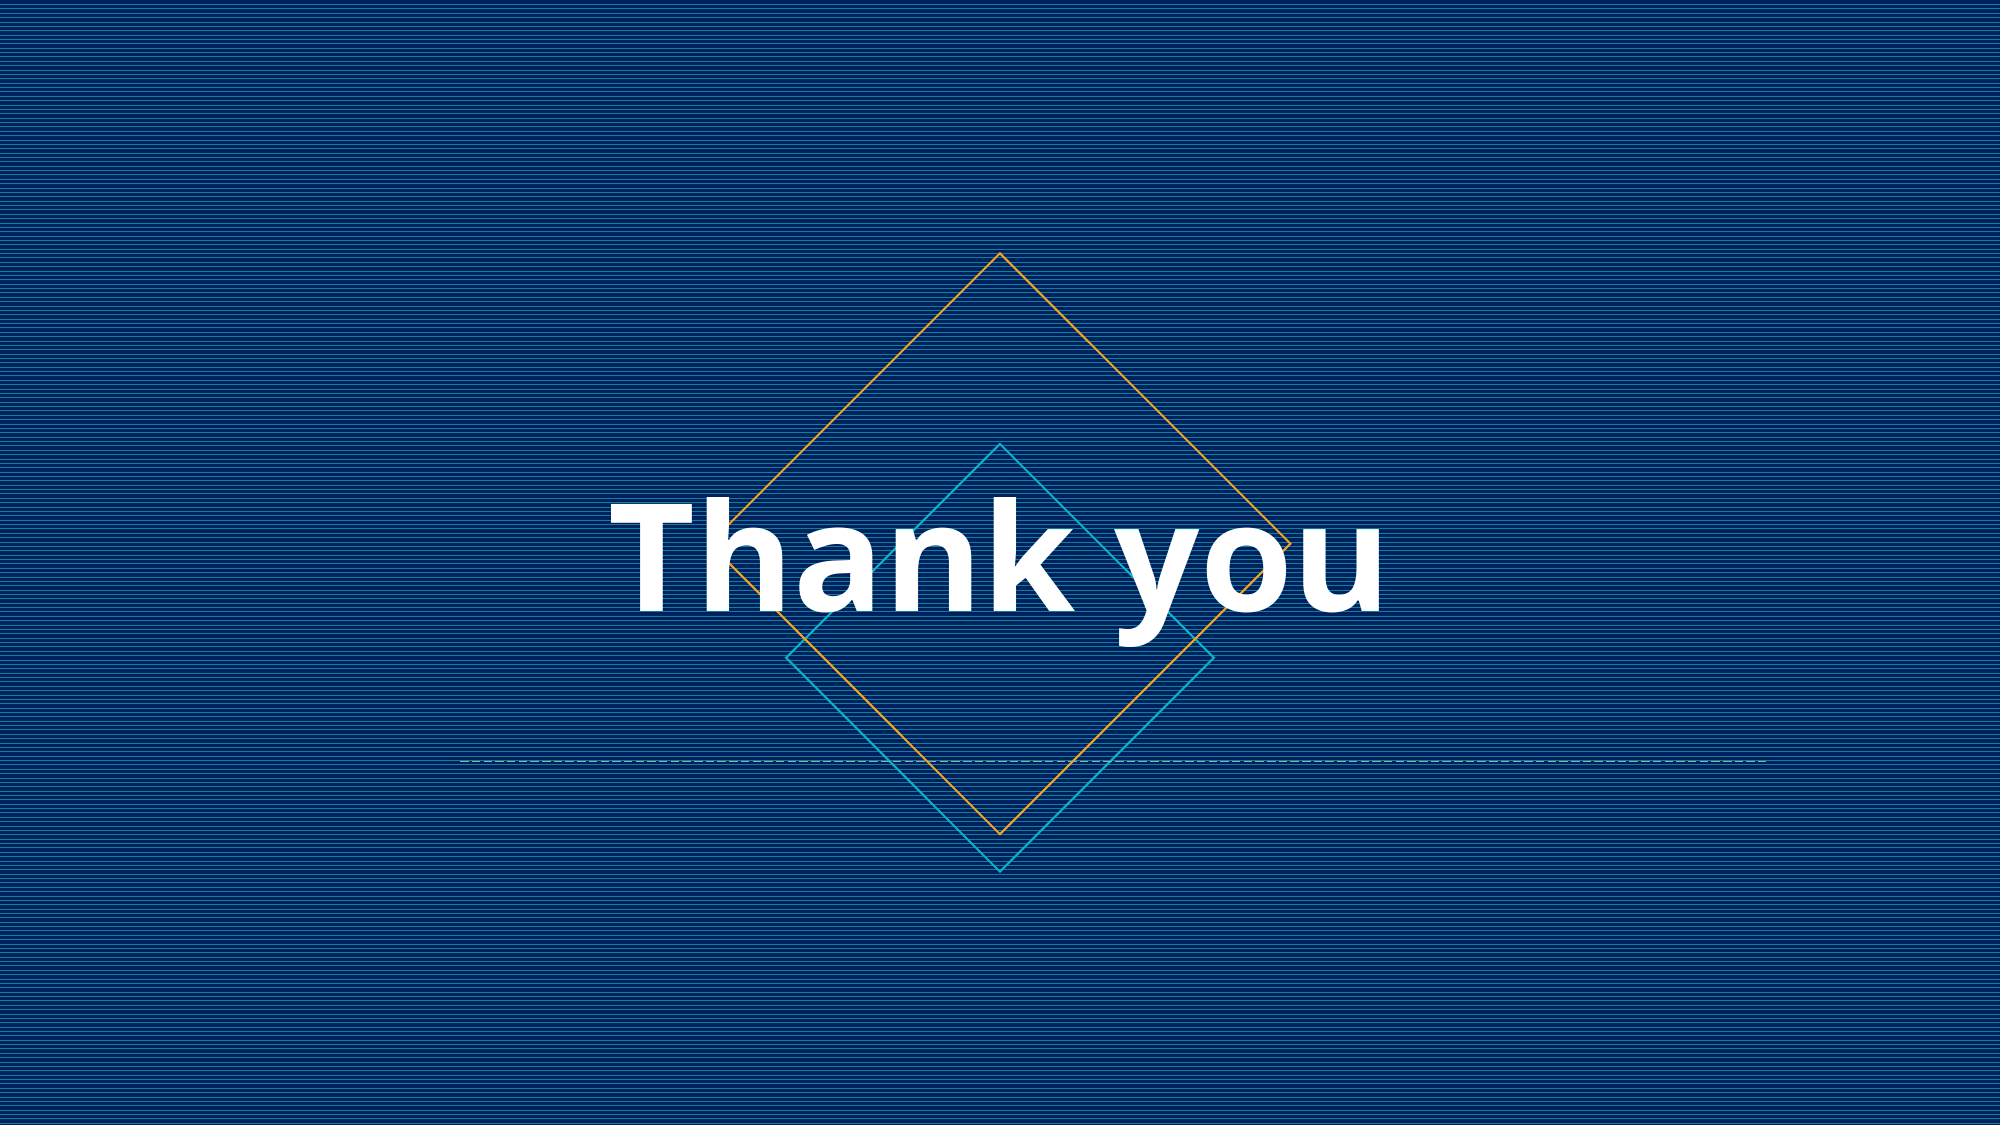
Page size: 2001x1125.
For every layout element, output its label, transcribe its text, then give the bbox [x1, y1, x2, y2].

text_box [471, 786, 991, 877]
title Thank you [1291, 468, 1750, 657]
title Thank you [249, 468, 709, 657]
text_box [709, 253, 1291, 761]
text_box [709, 762, 1291, 872]
